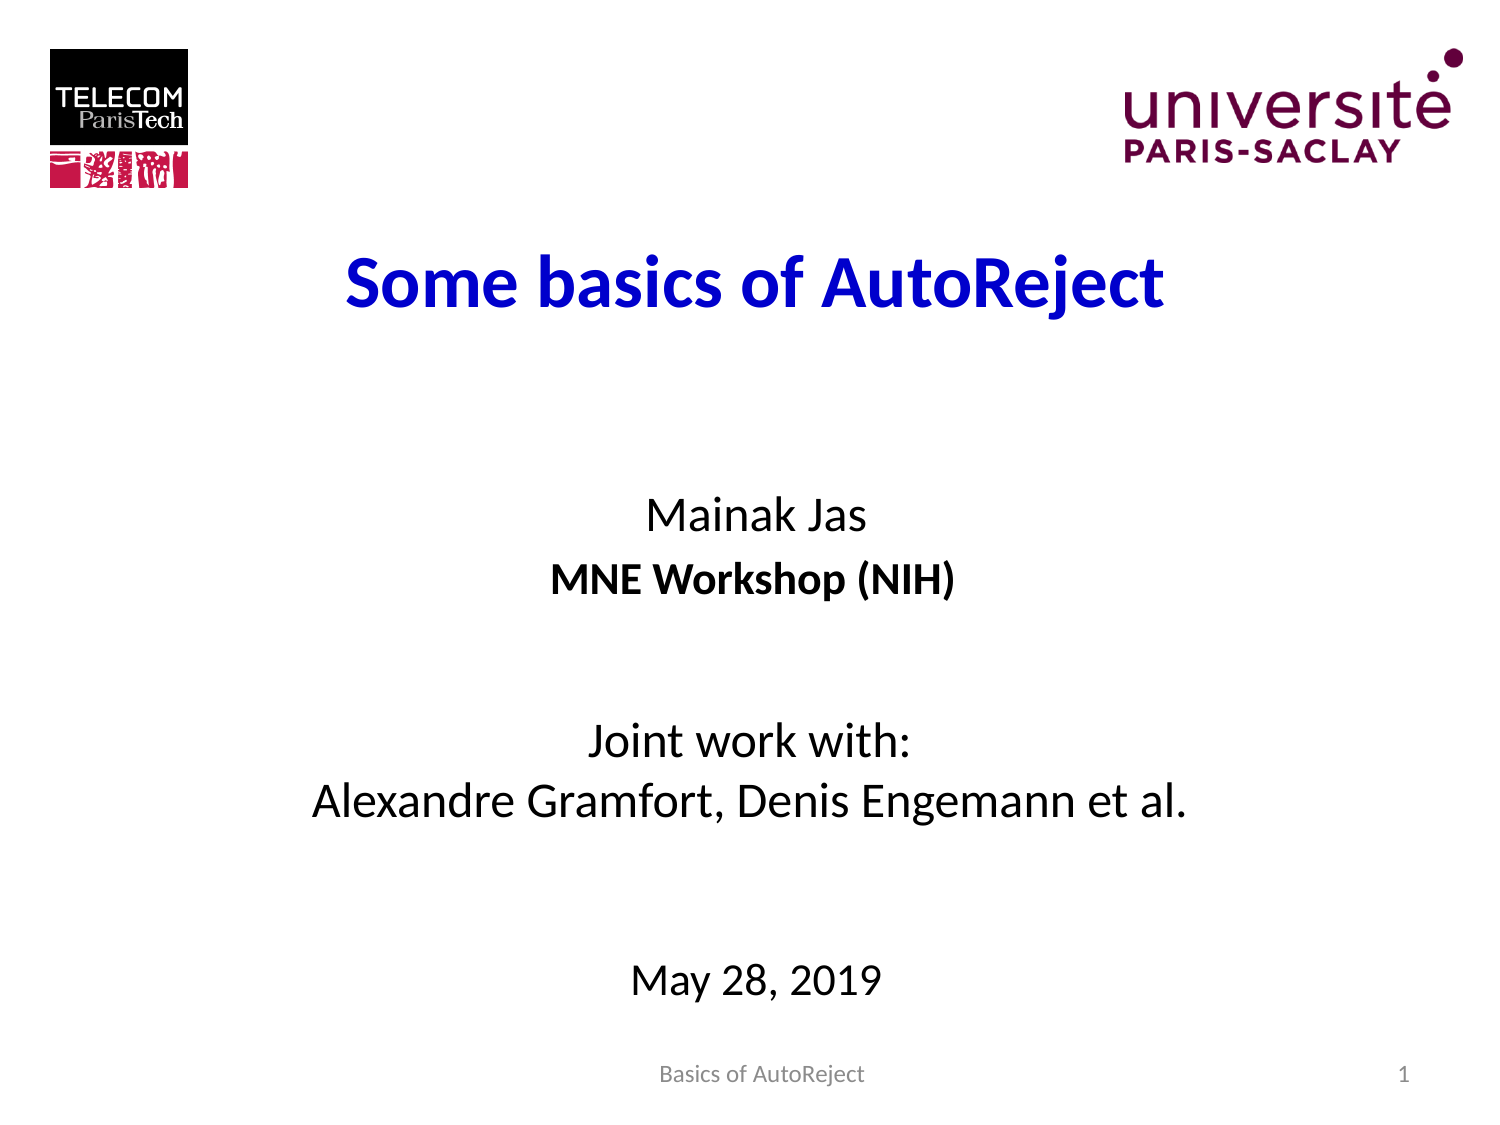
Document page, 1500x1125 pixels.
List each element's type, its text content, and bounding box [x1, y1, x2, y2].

footer Basics of AutoReject [450, 1042, 1075, 1103]
slide_number 1 [1075, 1042, 1425, 1103]
text_box MNE Workshop (NIH) [518, 541, 988, 612]
text_box Some basics of AutoReject [224, 224, 1288, 330]
text_box Joint work with: Alexandre Gramfort, Denis Engemann et al. [224, 699, 1275, 835]
text_box Mainak Jas [618, 474, 894, 541]
picture [49, 49, 188, 188]
picture [1124, 48, 1463, 163]
text_box May 28, 2019 [606, 941, 907, 1012]
